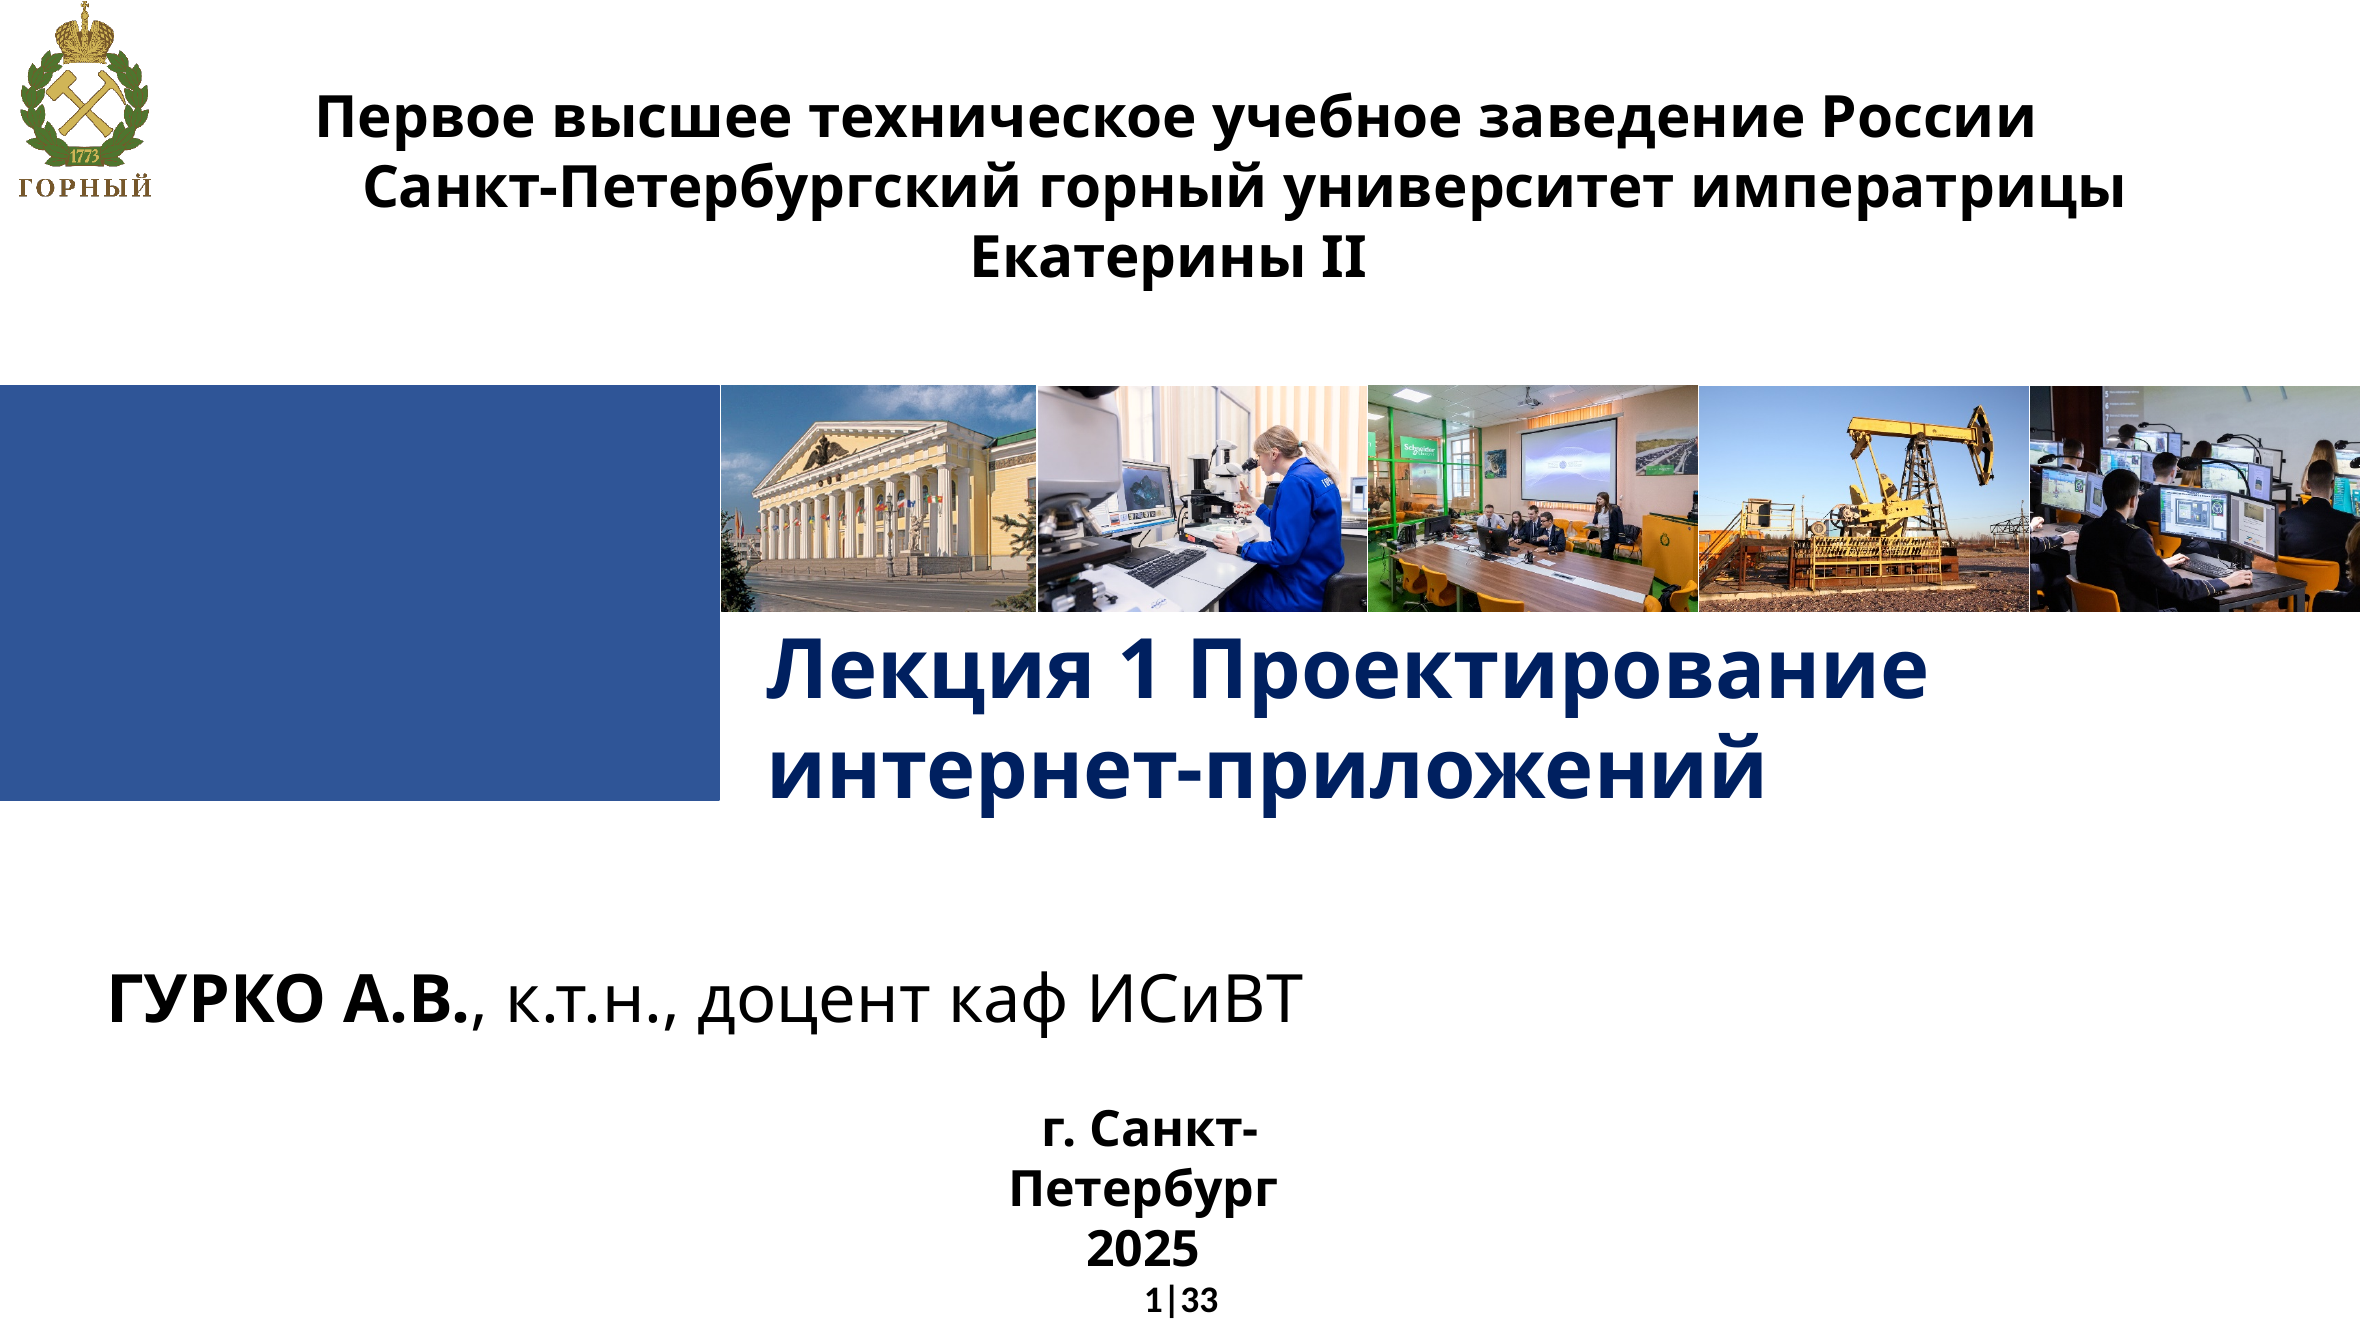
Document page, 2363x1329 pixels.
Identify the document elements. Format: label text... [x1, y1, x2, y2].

text_box 1|33 [1128, 1267, 1234, 1328]
text_box Лекция 1 Проектирование интернет-приложений [745, 604, 2363, 826]
text_box г. Санкт-Петербург 2025 [889, 1086, 1411, 1287]
text_box Первое высшее техническое учебное заведение России Санкт-Петербургский горный университет императрицы Екатерины II [61, 68, 2292, 286]
text_box [0, 385, 719, 800]
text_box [720, 385, 2361, 613]
picture [15, 0, 154, 200]
text_box ГУРКО А.В., к.т.н., доцент каф ИСиВТ [85, 945, 2363, 1086]
